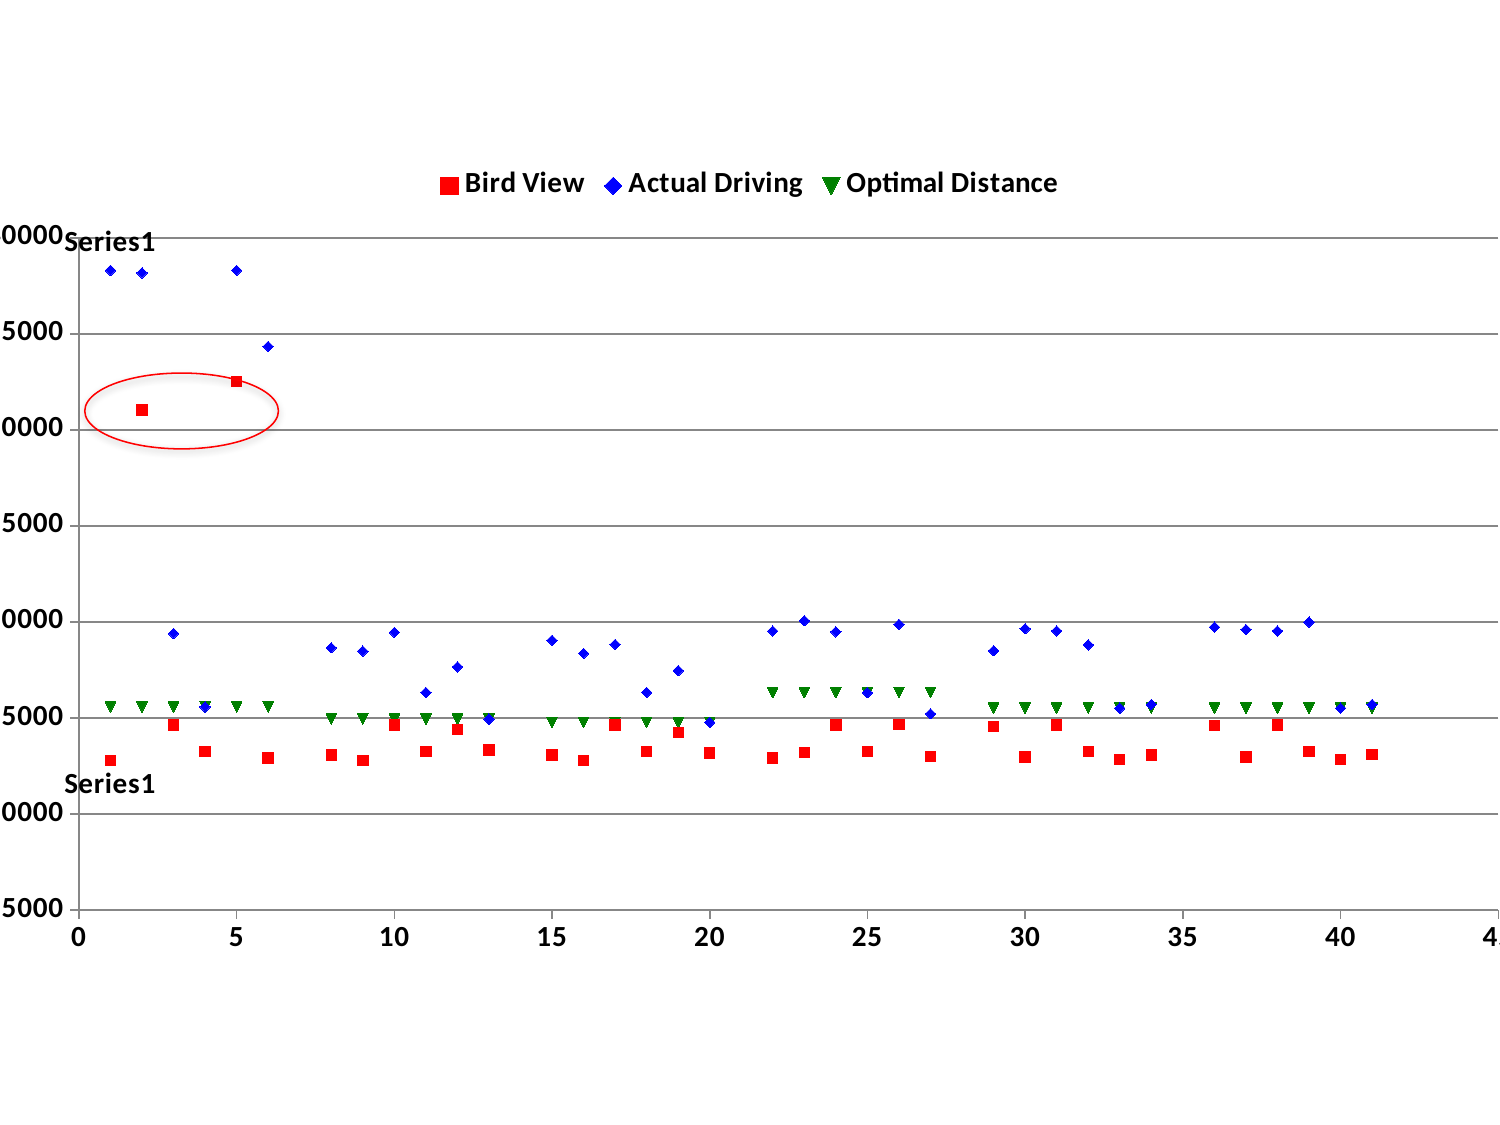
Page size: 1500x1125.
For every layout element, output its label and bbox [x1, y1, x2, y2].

chart [0, 153, 1500, 972]
